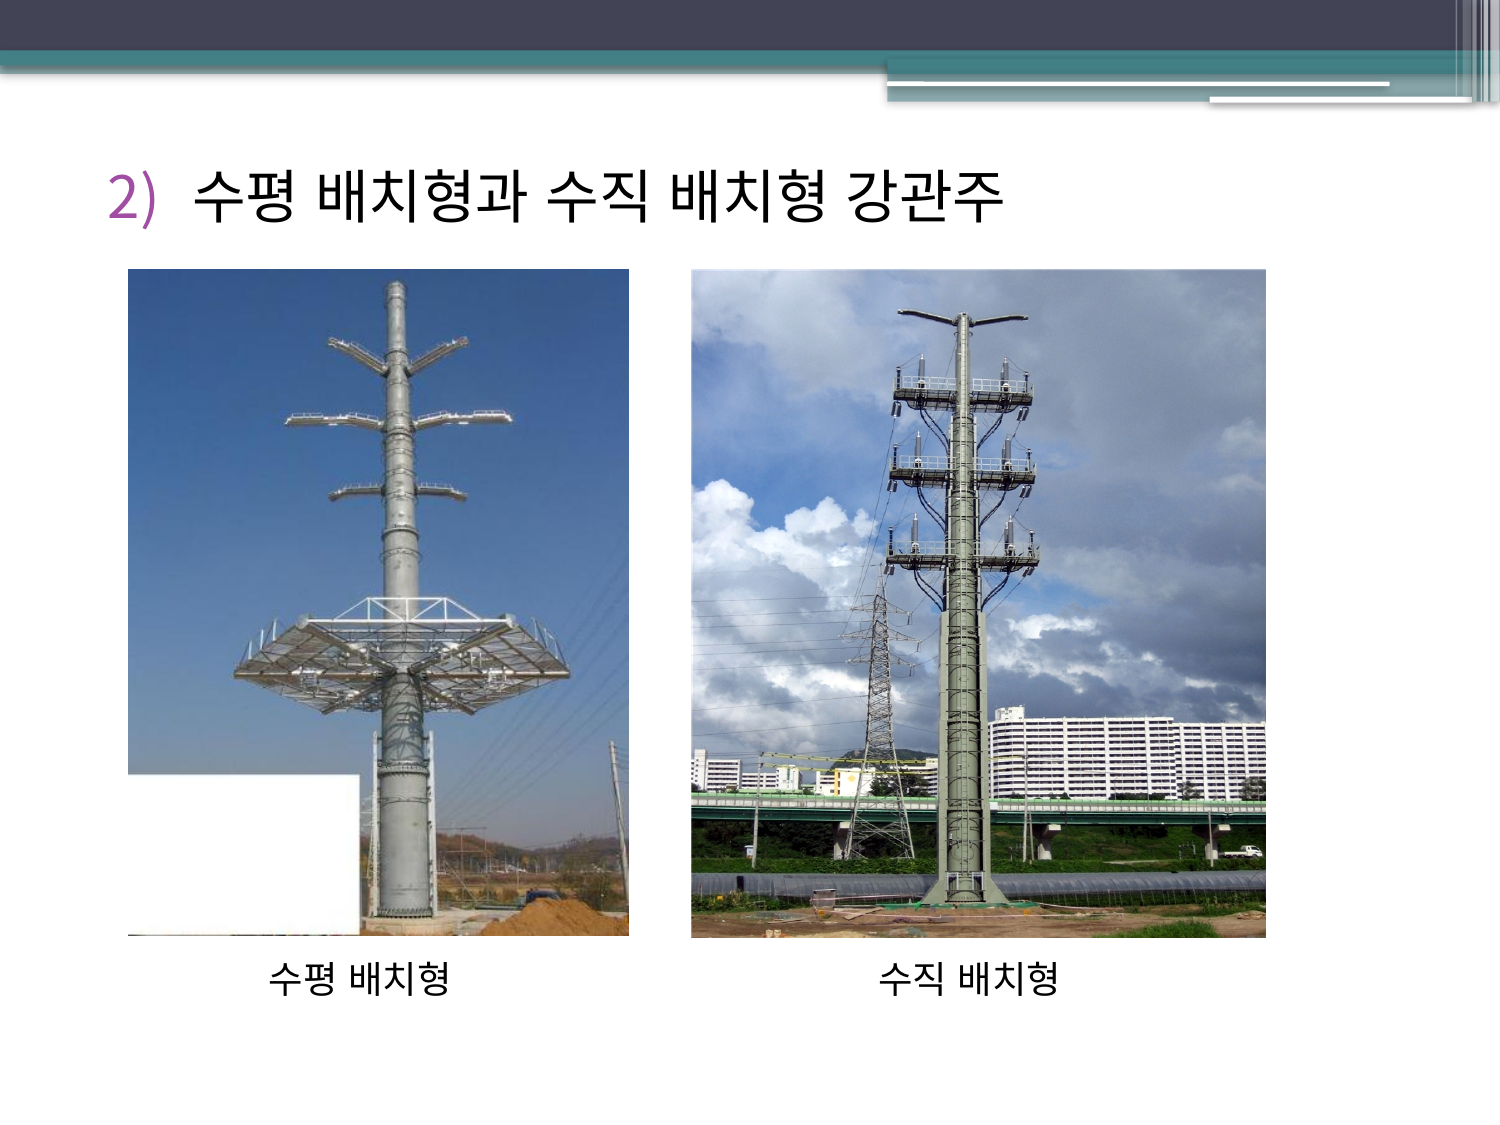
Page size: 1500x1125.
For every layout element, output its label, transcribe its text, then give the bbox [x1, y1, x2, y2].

picture [128, 269, 630, 936]
picture [691, 269, 1266, 938]
text_box 수직 배치형 [863, 949, 1077, 1009]
text_box 수평 배치형 [254, 949, 467, 1009]
list 수평 배치형과 수직 배치형 강관주 [75, 152, 1425, 1079]
